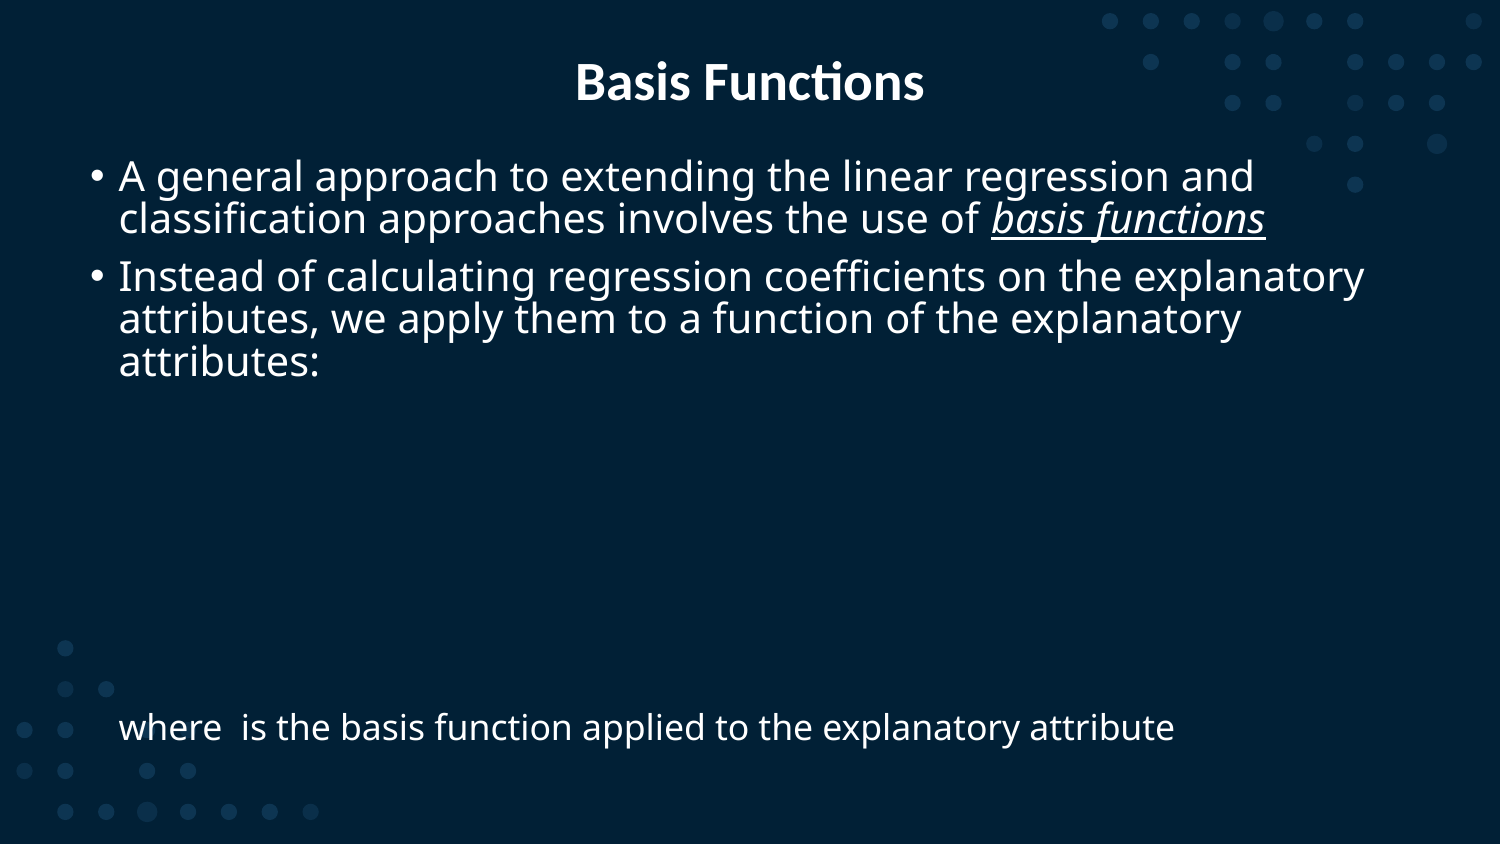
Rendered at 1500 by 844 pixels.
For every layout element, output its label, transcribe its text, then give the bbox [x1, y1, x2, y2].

title Basis Functions [103, 44, 1397, 120]
